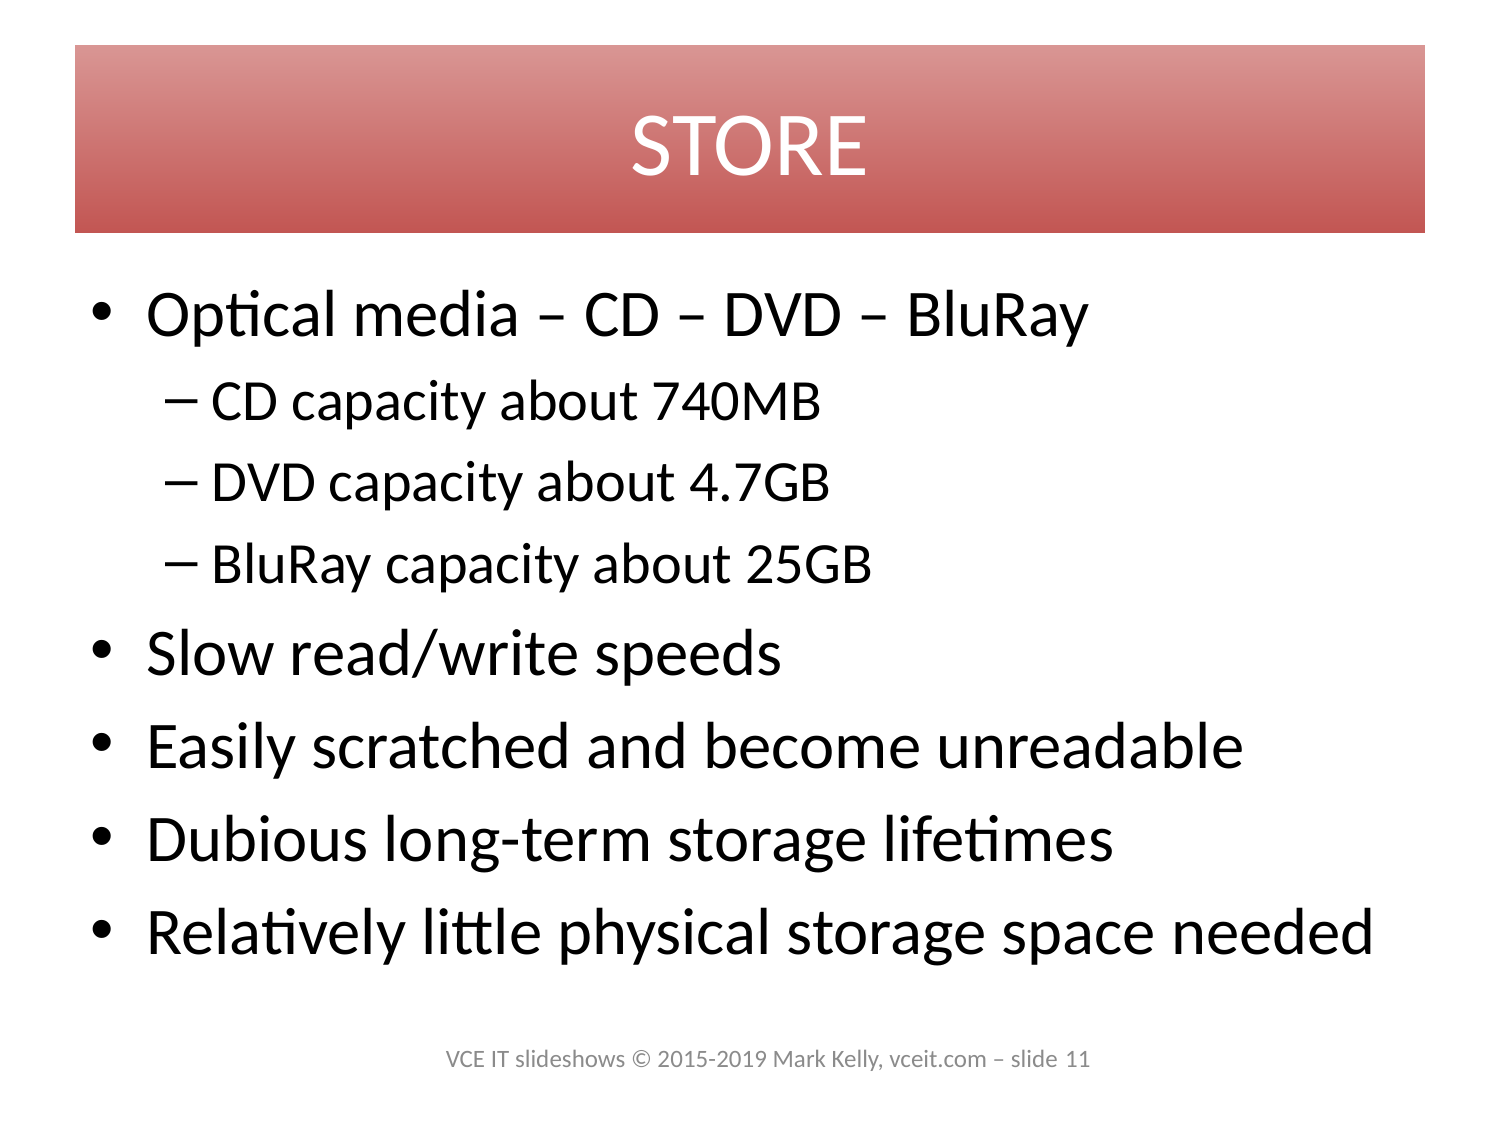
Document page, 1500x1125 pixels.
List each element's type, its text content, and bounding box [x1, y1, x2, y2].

footer VCE IT slideshows © 2015-2019 Mark Kelly, vceit.com – slide 11 [407, 1042, 1130, 1103]
list Optical media – CD – DVD – BluRay CD capacity about 740MB DVD capacity about 4.7GB BluRay capacity about 25GB Slow read/write speeds Easily scratched and become unreadable Dubious long-term storage lifetimes Relatively little physical storage space needed [74, 262, 1426, 1006]
title STORE [74, 44, 1426, 233]
